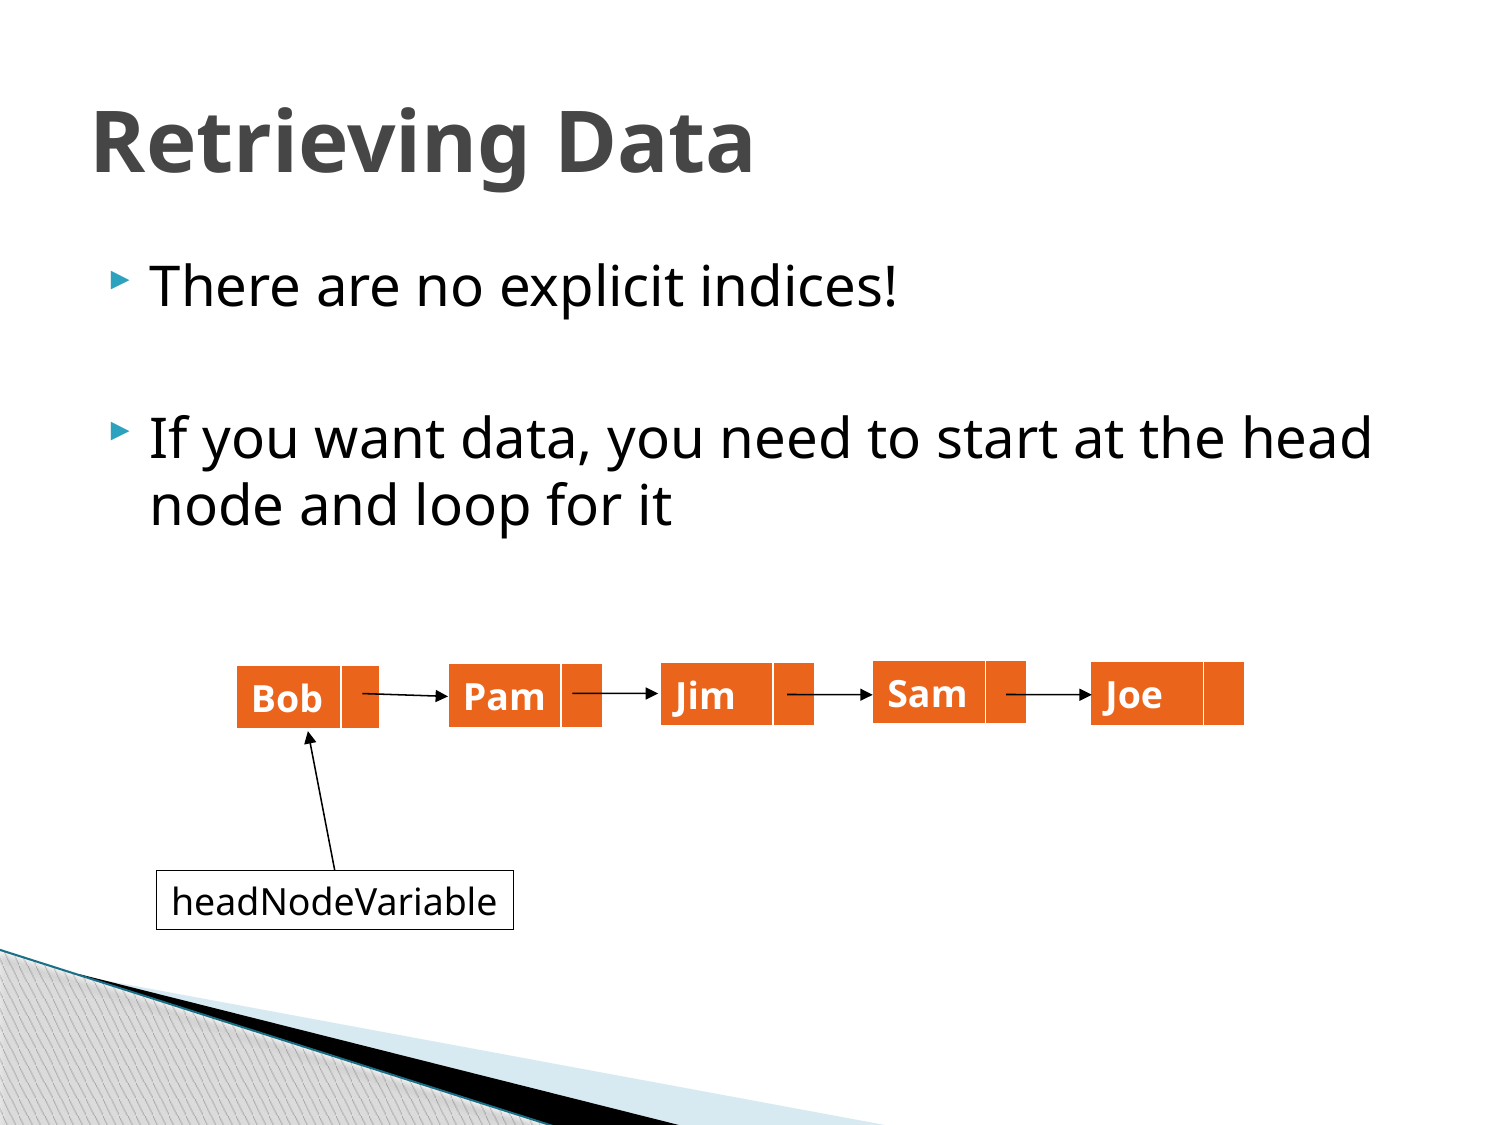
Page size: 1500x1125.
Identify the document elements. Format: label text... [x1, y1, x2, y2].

table_header Sam [873, 661, 985, 723]
table_header [986, 661, 1026, 723]
list There are no explicit indices! If you want data, you need to start at the head node and loop for it [75, 243, 1425, 986]
text_box headNodeVariable [156, 870, 514, 930]
table_header [1204, 662, 1244, 725]
table_header [342, 666, 379, 728]
table_header [562, 664, 602, 727]
table_header Jim [661, 663, 772, 725]
table_header [774, 663, 814, 725]
title Retrieving Data [75, 45, 1425, 233]
table_header Bob [237, 666, 340, 728]
table_header Joe [1091, 662, 1203, 725]
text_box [307, 725, 335, 871]
table_header Pam [449, 664, 560, 727]
